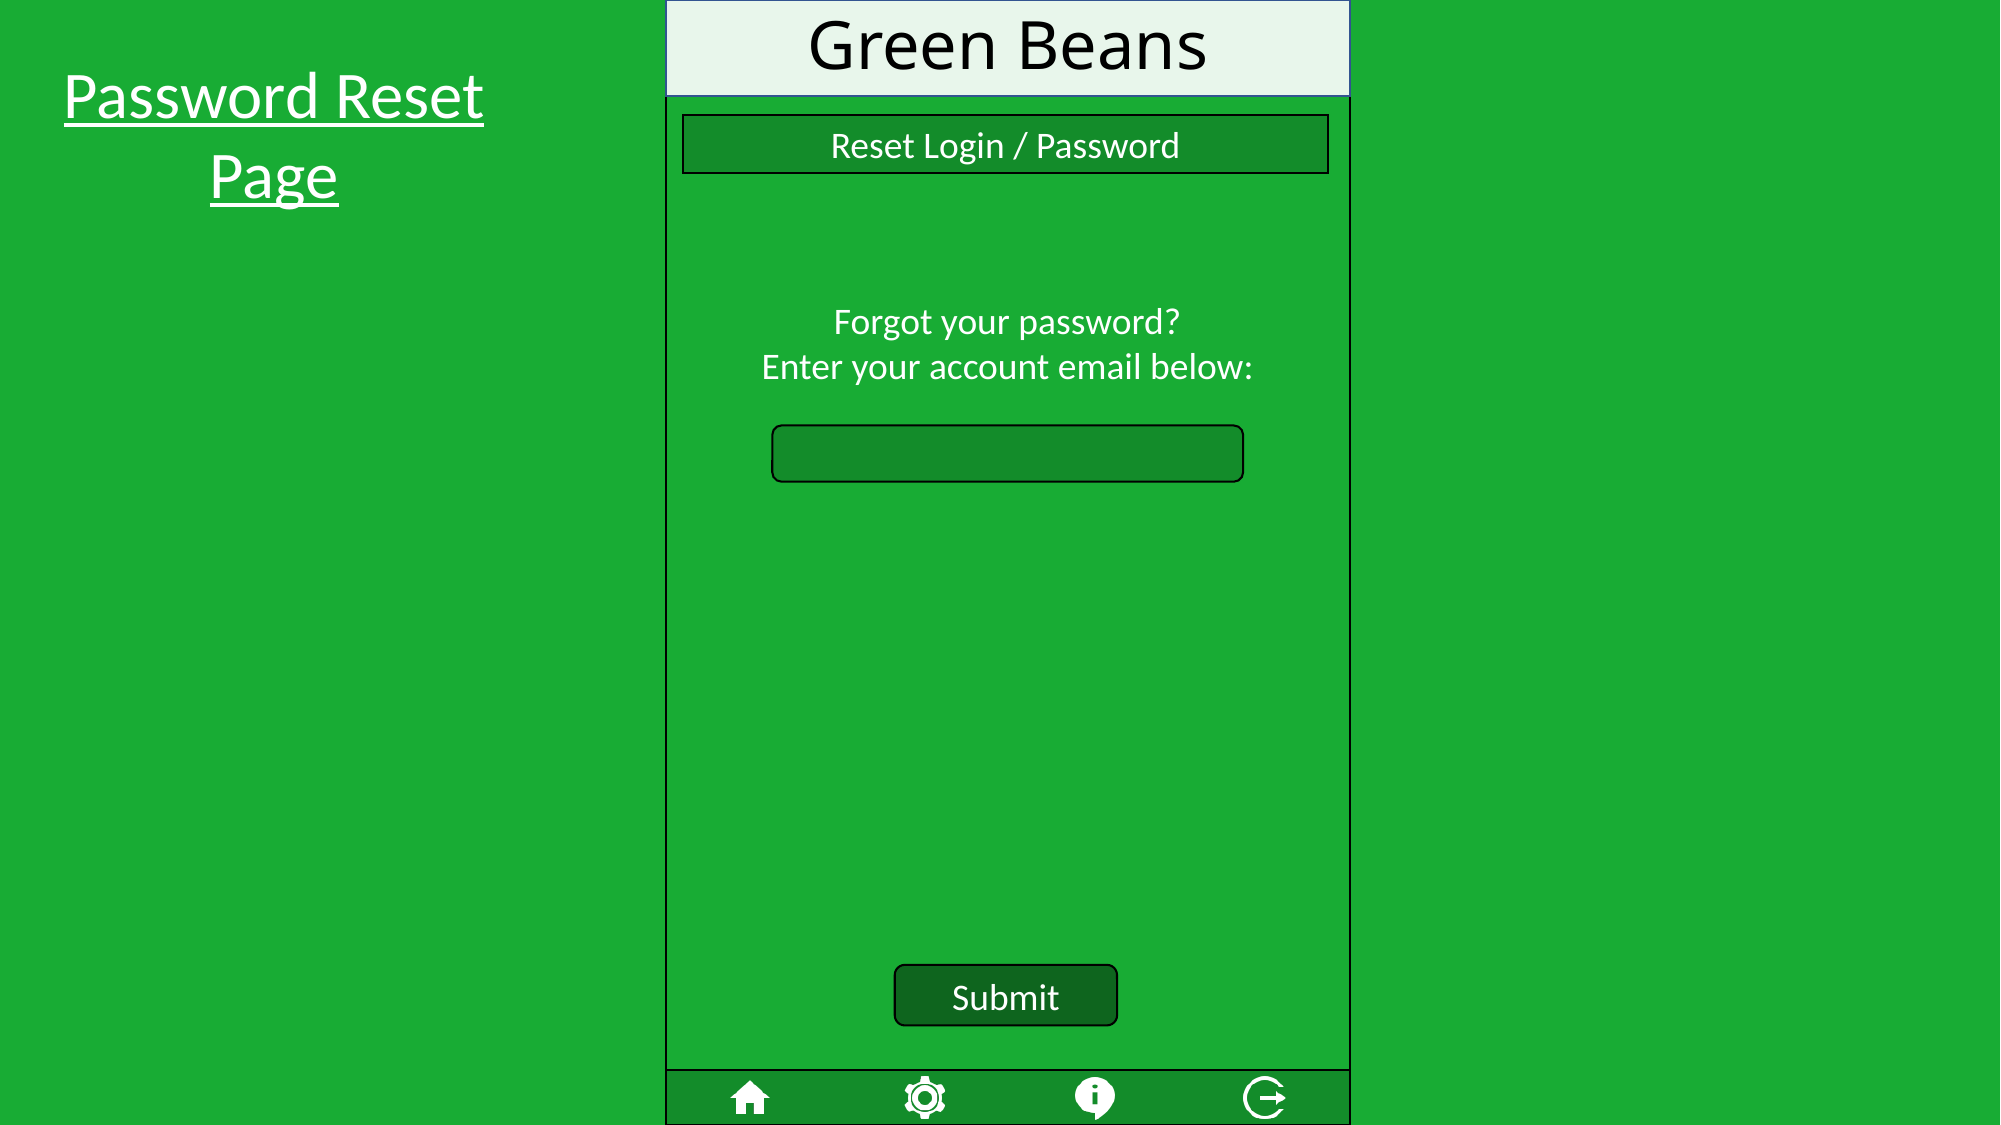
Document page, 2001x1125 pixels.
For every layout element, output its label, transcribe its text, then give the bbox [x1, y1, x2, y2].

picture [727, 1076, 771, 1120]
picture [1243, 1076, 1286, 1119]
text_box Reset Login / Password [682, 114, 1329, 174]
text_box Submit [893, 963, 1119, 1027]
text_box Forgot your password? Enter your account email below: [665, 289, 1350, 395]
text_box [665, 1069, 1351, 1125]
title Green Beans [532, 0, 1484, 97]
text_box [665, 97, 1351, 1069]
picture [903, 1076, 946, 1119]
picture [1073, 1077, 1116, 1120]
text_box Password Reset Page [16, 44, 532, 220]
text_box [771, 424, 1245, 483]
